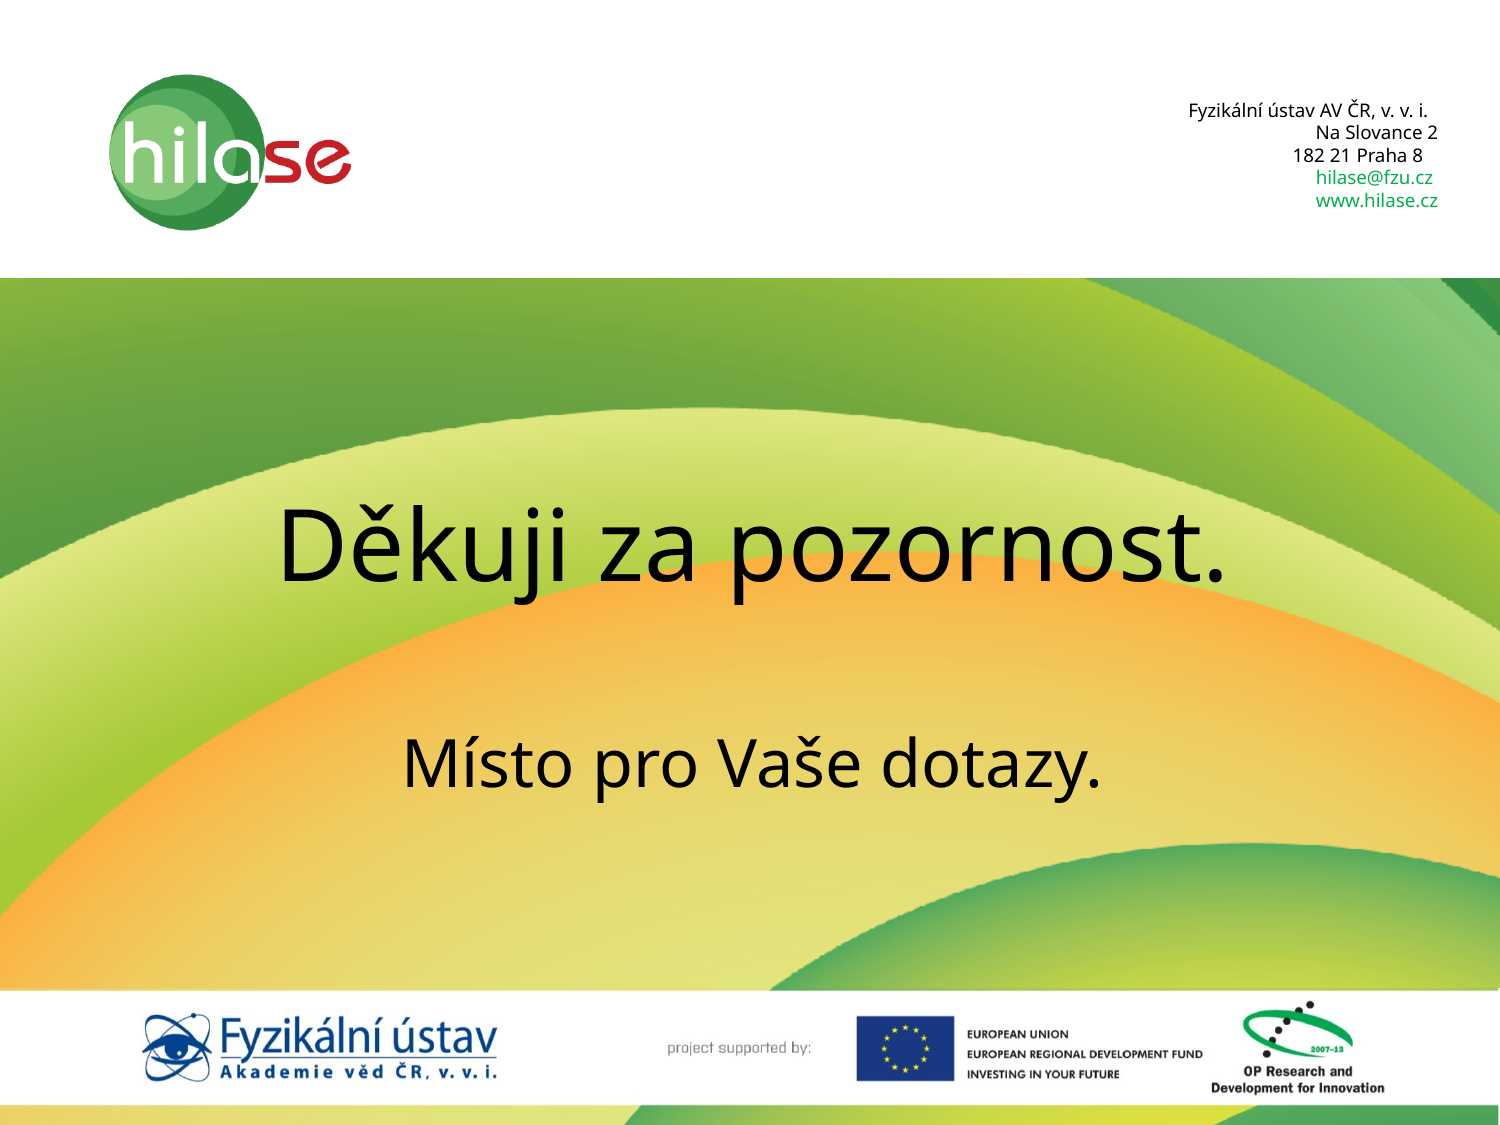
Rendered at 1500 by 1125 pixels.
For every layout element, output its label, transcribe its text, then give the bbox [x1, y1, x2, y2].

text_box Fyzikální ústav AV ČR, v. v. i. Na Slovance 2 182 21 Praha 8 hilase@fzu.cz www.hilase.cz [1127, 91, 1453, 219]
picture [64, 30, 396, 274]
picture [1198, 18, 1464, 213]
picture [0, 278, 1500, 1125]
